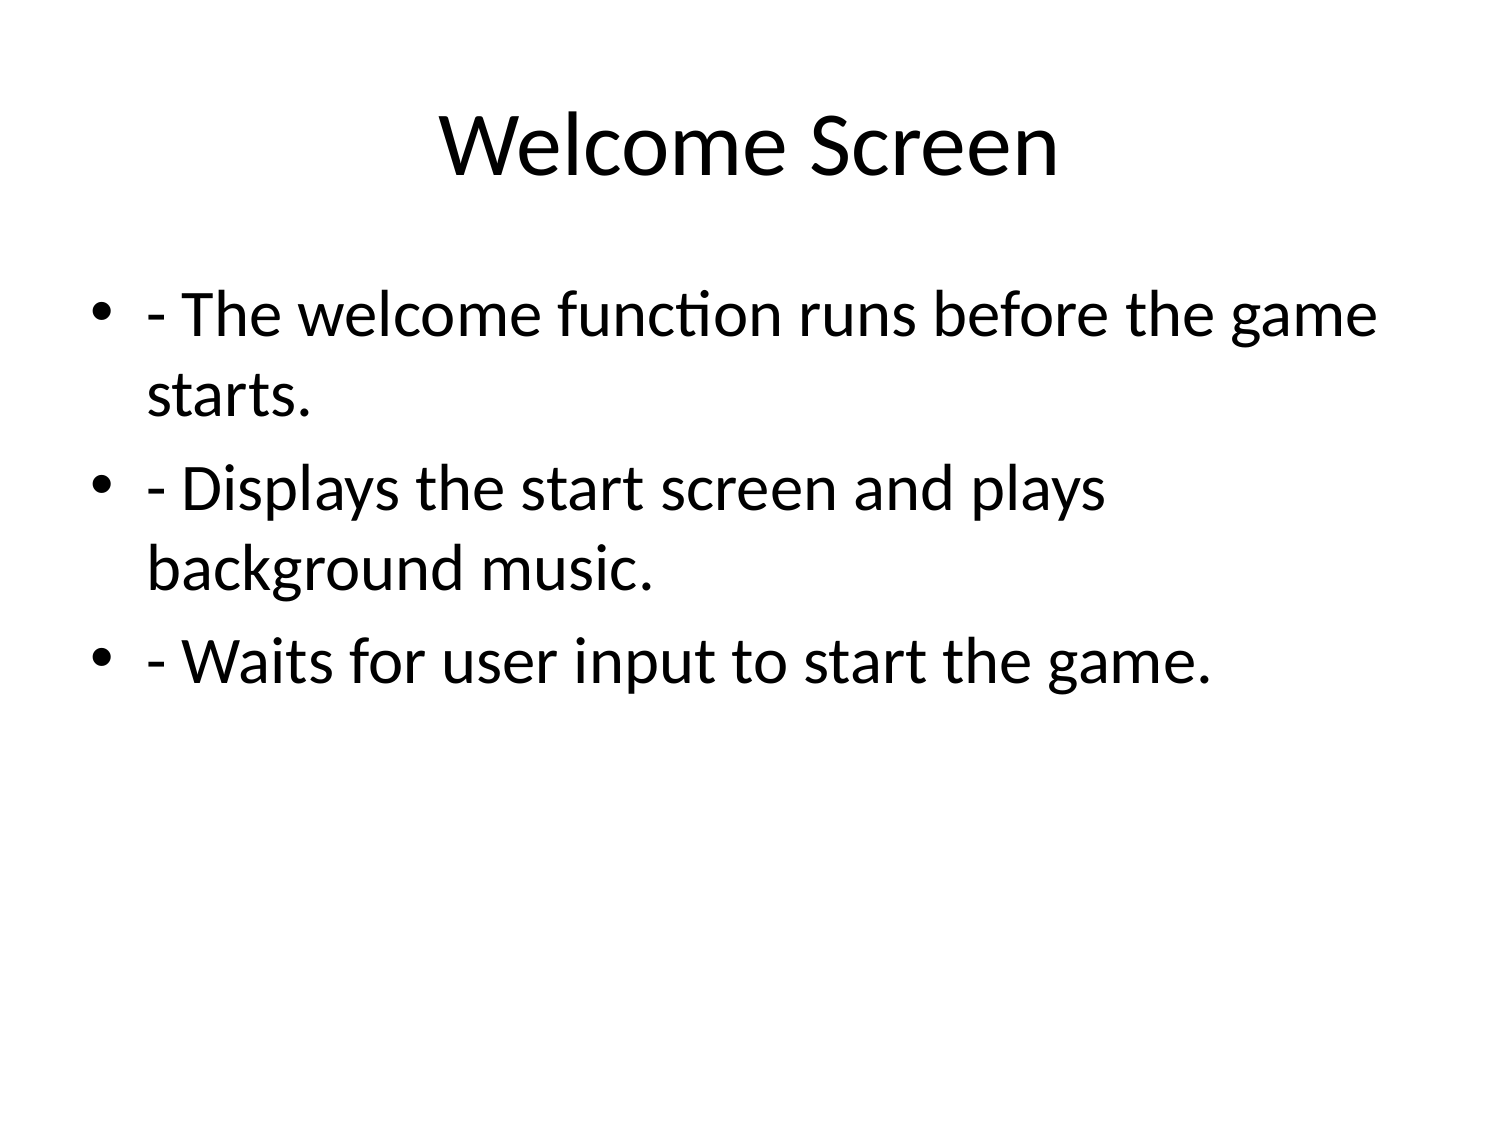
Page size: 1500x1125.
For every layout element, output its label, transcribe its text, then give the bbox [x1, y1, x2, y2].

title Welcome Screen [75, 45, 1425, 233]
list - The welcome function runs before the game starts. - Displays the start screen and plays background music. - Waits for user input to start the game. [75, 262, 1425, 1005]
